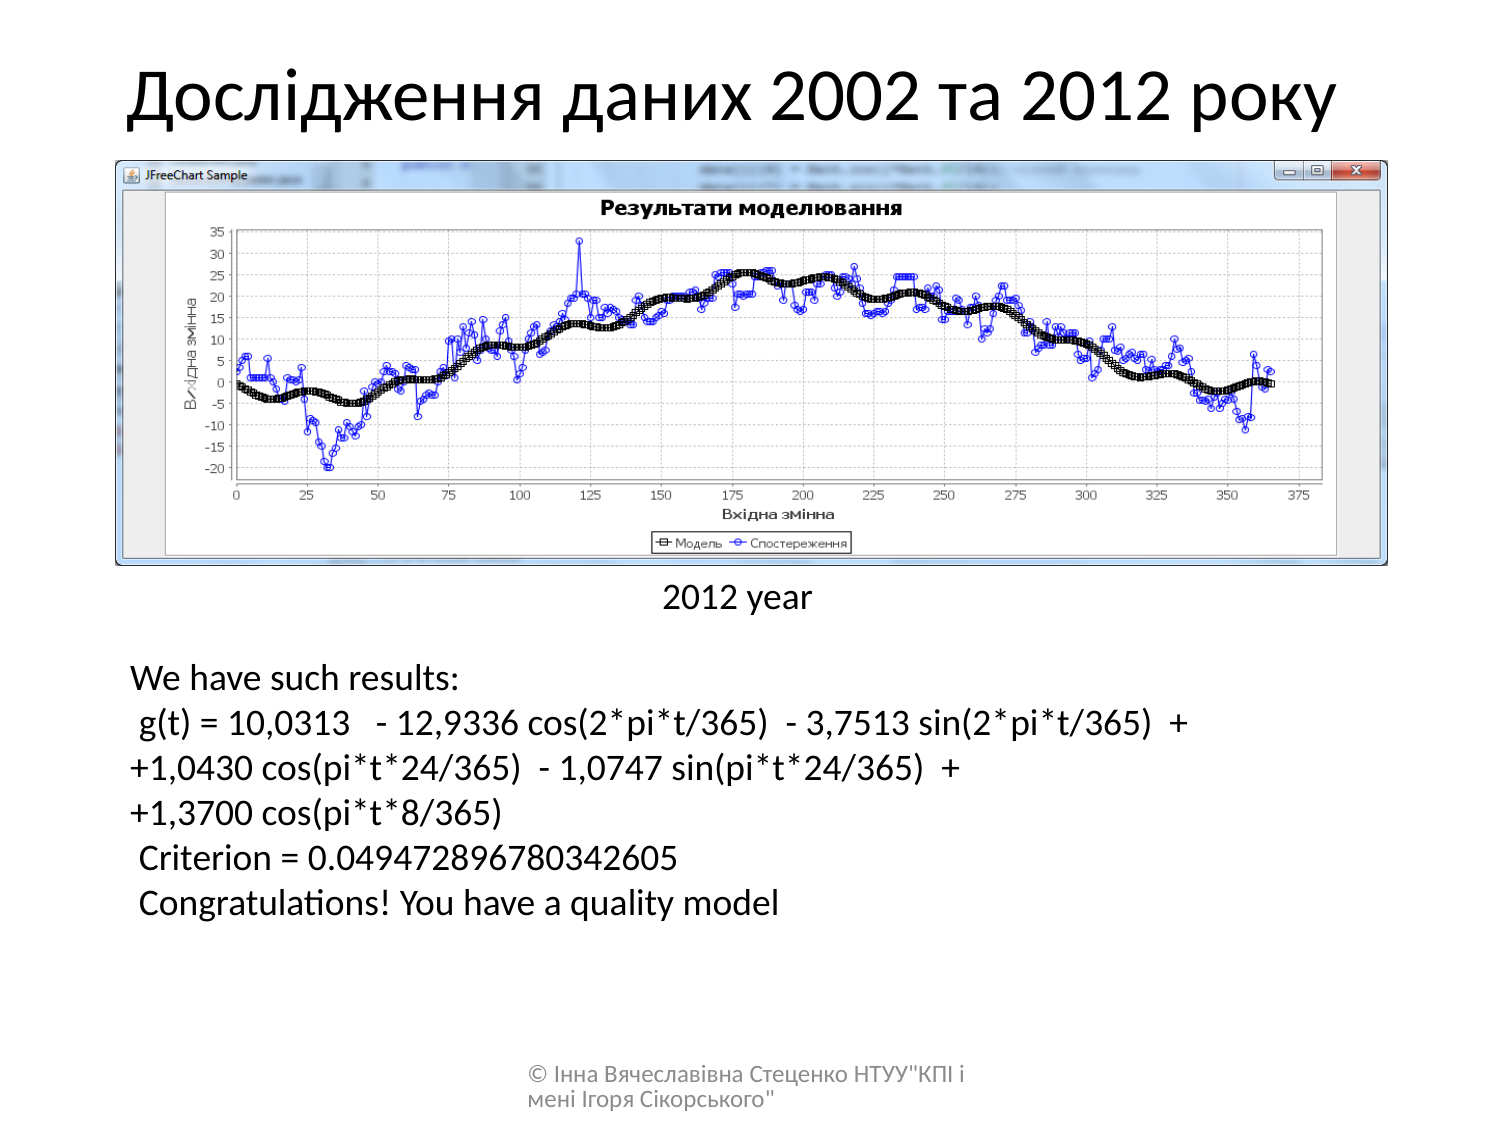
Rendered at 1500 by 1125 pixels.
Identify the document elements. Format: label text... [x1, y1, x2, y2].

picture [115, 160, 1389, 566]
footer © Інна Вячеславівна Стеценко НТУУ"КПІ імені Ігоря Сікорського" [512, 1042, 988, 1103]
text_box We have such results: g(t) = 10,0313 - 12,9336 cos(2*pi*t/365) - 3,7513 sin(2*pi*t/365) + +1,0430 cos(pi*t*24/365) - 1,0747 sin(pi*t*24/365) + +1,3700 cos(pi*t*8/365) Criterion = 0.049472896780342605 Congratulations! You have a quality model [115, 645, 1483, 930]
text_box 2012 year [647, 574, 828, 625]
title Дослідження даних 2002 та 2012 року [57, 19, 1408, 162]
